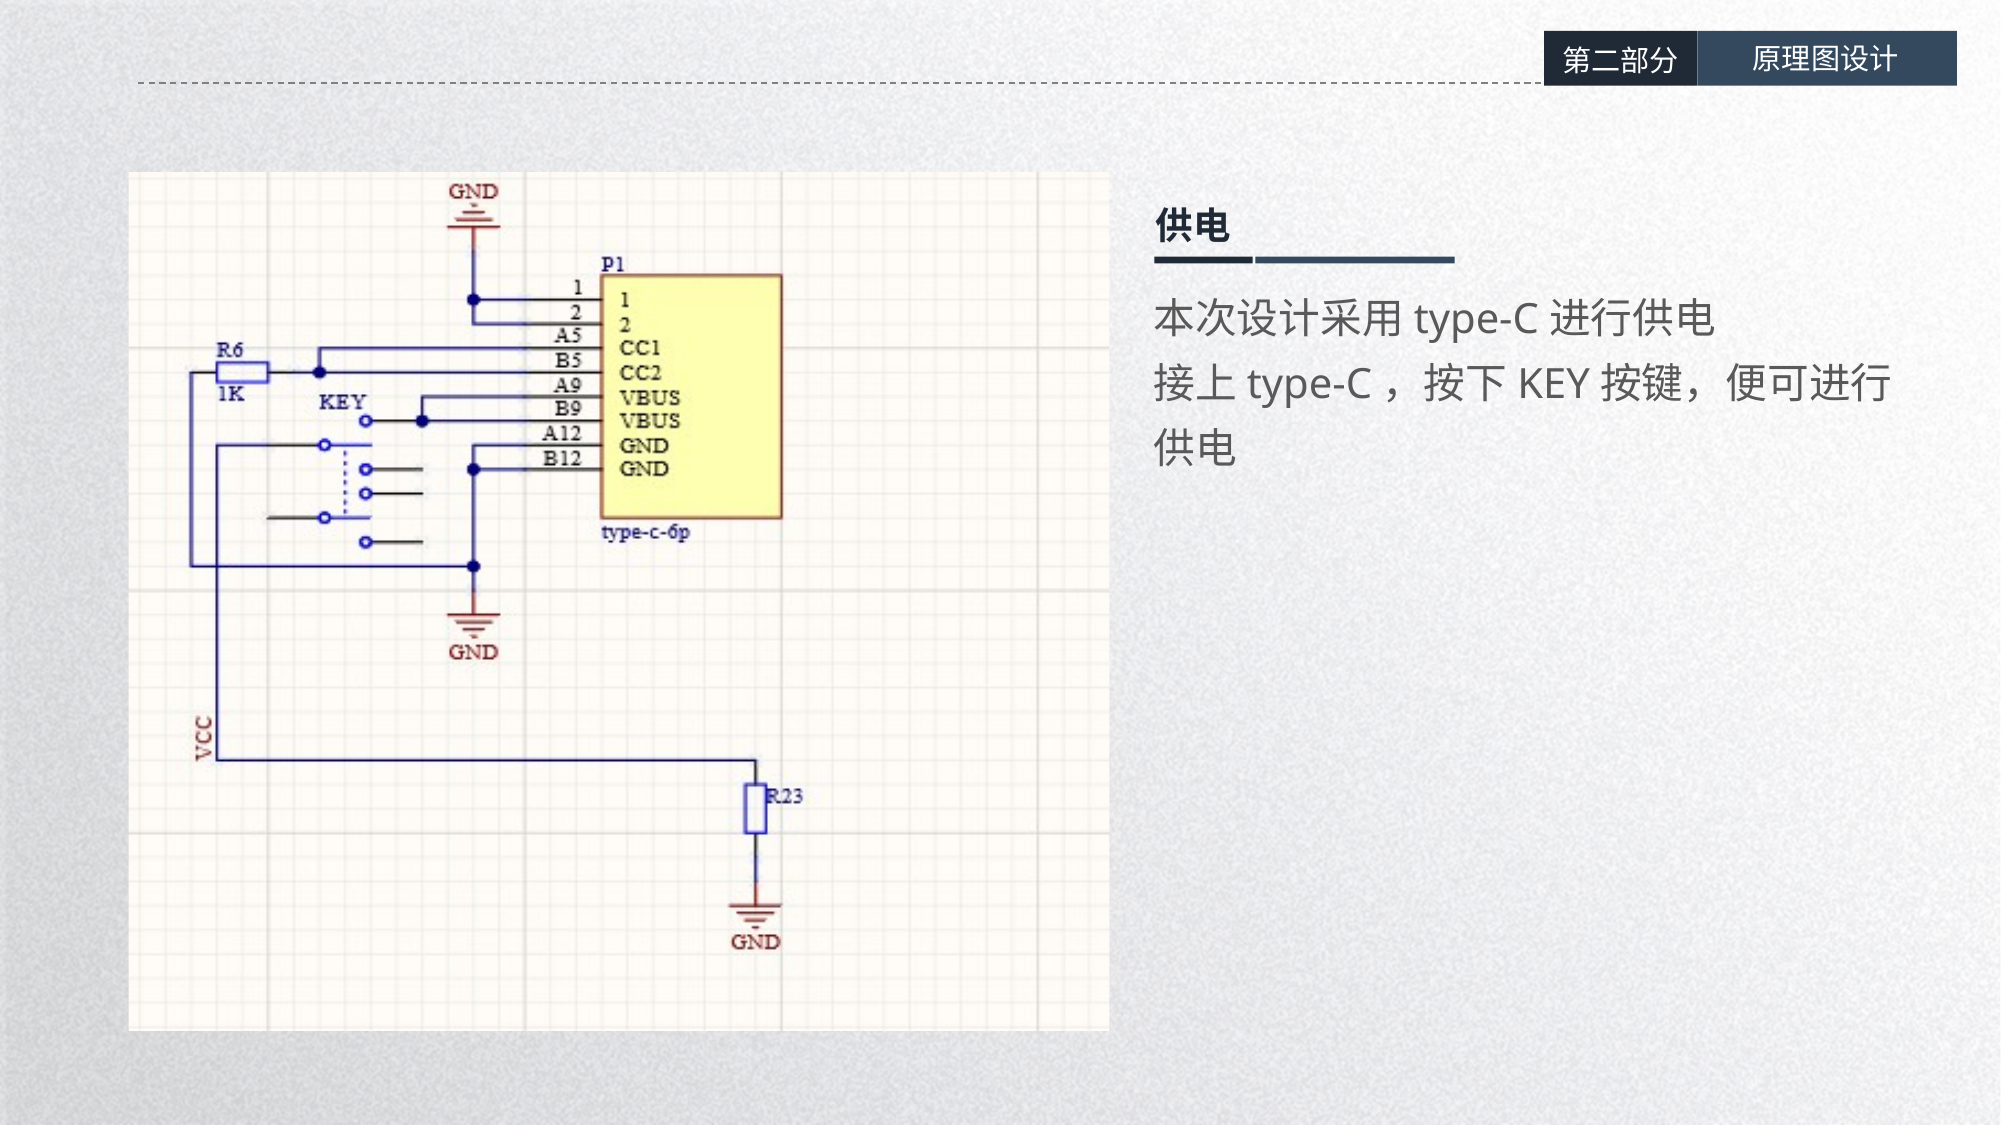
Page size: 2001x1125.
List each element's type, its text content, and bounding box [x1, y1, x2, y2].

text_box 供电 [1144, 196, 1243, 253]
text_box [1695, 29, 1959, 88]
text_box [1542, 29, 1695, 82]
text_box [126, 171, 1112, 1032]
text_box 第二部分 [1544, 36, 1698, 83]
text_box 原理图设计 [1695, 34, 1956, 82]
text_box [1544, 83, 1695, 88]
text_box [1253, 255, 1457, 265]
text_box [1152, 255, 1253, 265]
text_box 本次设计采用type-C进行供电 接上type-C，按下KEY按键，便可进行供电 [1142, 271, 1906, 478]
picture [0, 0, 2001, 1125]
